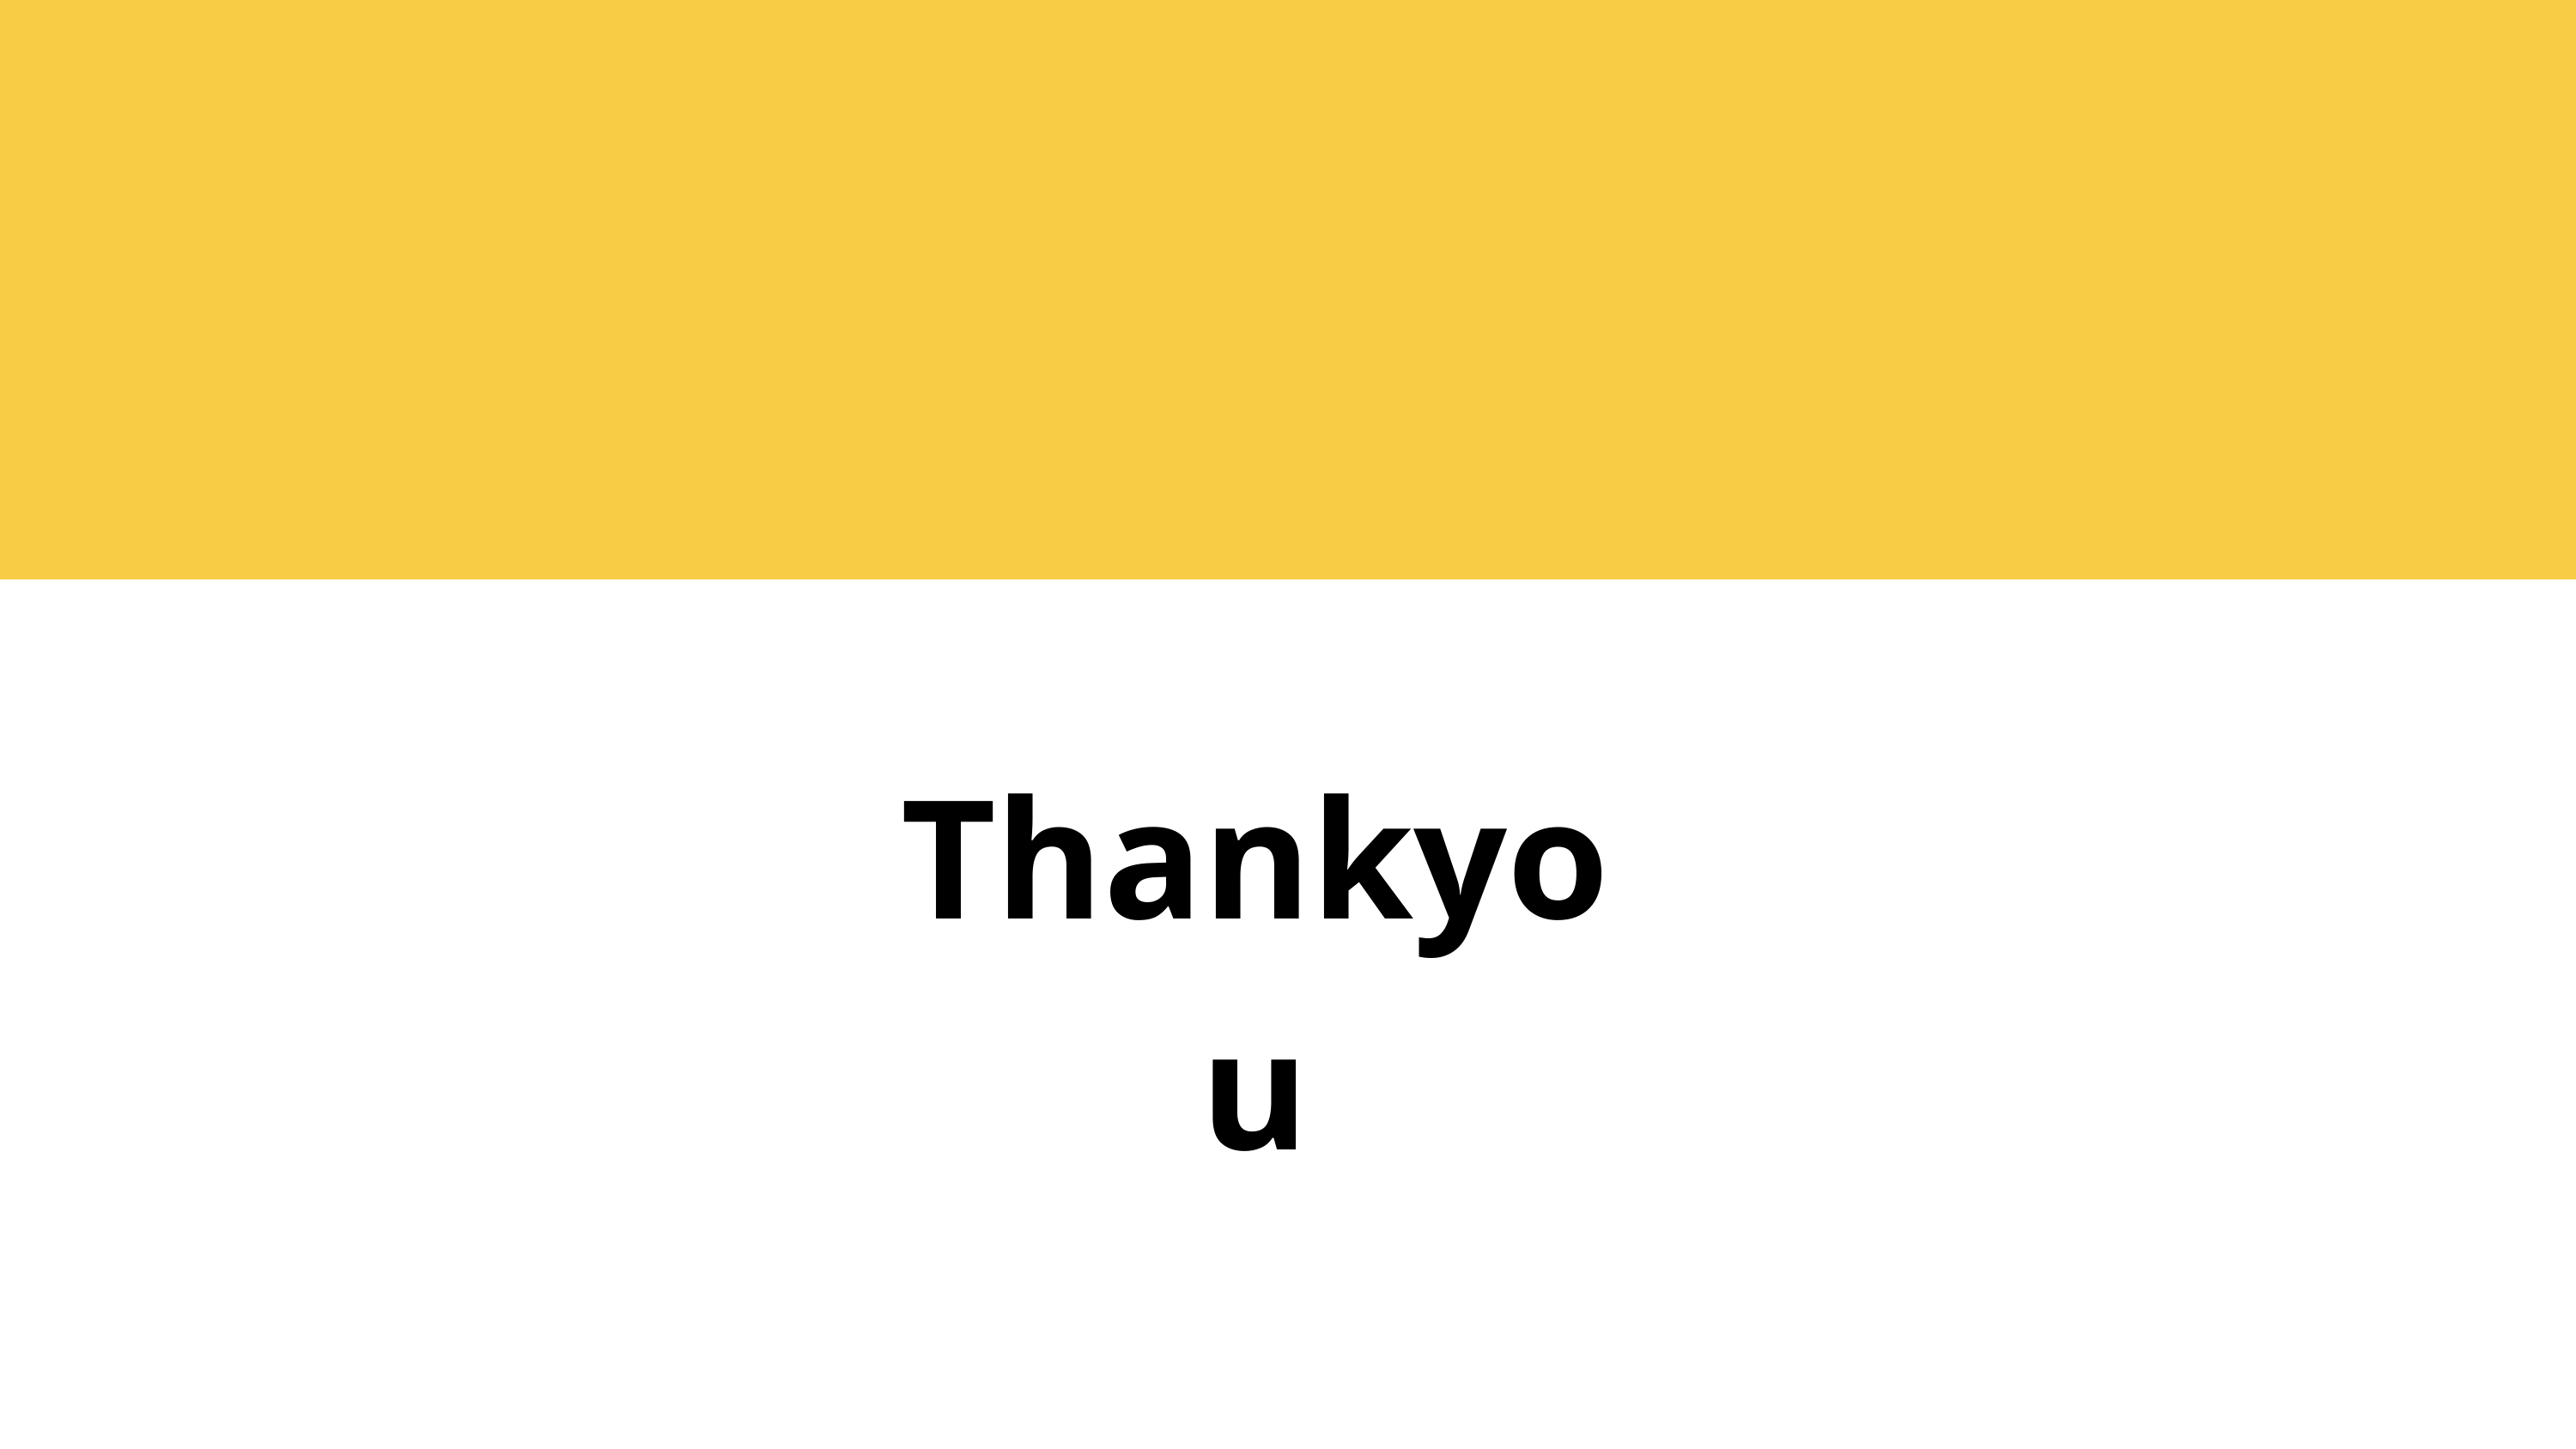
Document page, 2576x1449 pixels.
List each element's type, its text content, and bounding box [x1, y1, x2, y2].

text_box Thankyou [860, 721, 1649, 1183]
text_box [0, 0, 2576, 580]
